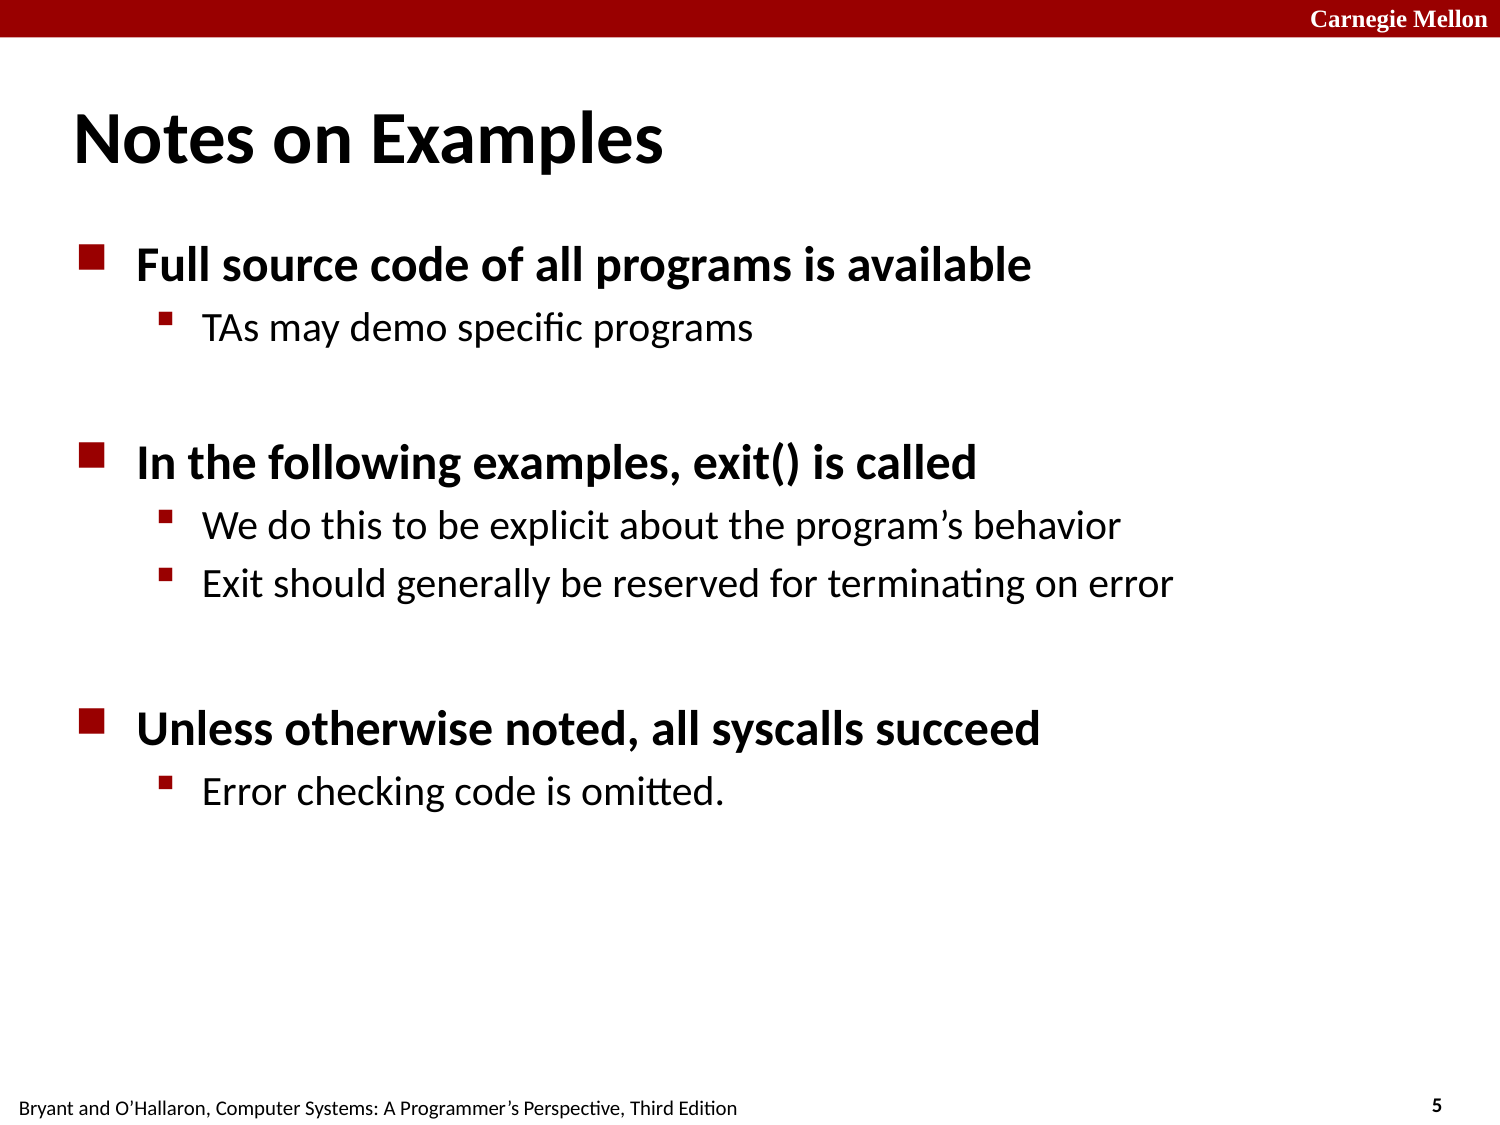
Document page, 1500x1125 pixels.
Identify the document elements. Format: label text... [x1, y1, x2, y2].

list Full source code of all programs is available TAs may demo specific programs In the following examples, exit() is called We do this to be explicit about the program’s behavior Exit should generally be reserved for terminating on error Unless otherwise noted, all syscalls succeed Error checking code is omitted. [64, 223, 1361, 1040]
title Notes on Examples [58, 71, 1305, 197]
